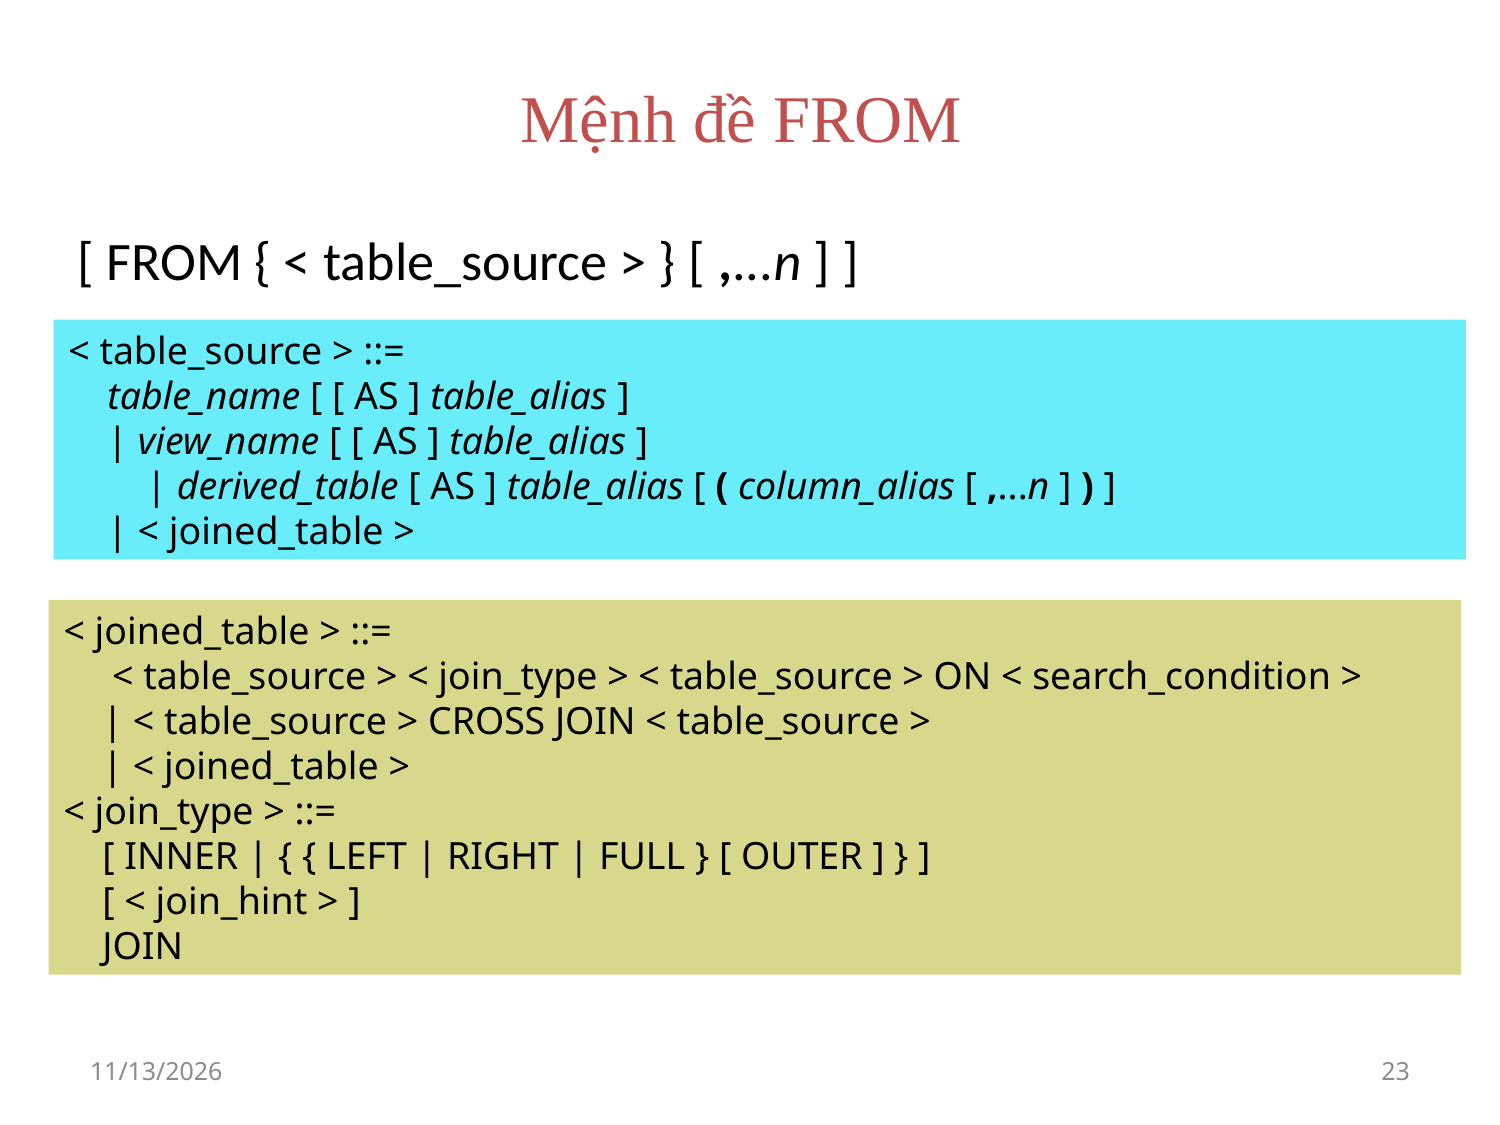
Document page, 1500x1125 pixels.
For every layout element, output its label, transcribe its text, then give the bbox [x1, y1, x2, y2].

slide_number 06-Sep-21 [75, 1042, 425, 1103]
title Mệnh đề FROM [75, 45, 1425, 187]
slide_number 23 [1074, 1042, 1425, 1103]
text_box < joined_table > ::= < table_source > < join_type > < table_source > ON < search_condition > | < table_source > CROSS JOIN < table_source > | < joined_table > < join_type > ::= [ INNER | { { LEFT | RIGHT | FULL } [ OUTER ] } ] [ < join_hint > ] JOIN [48, 599, 1462, 975]
list [ FROM { < table_source > } [ ,...n ] ] [62, 226, 1450, 302]
text_box < table_source > ::= table_name [ [ AS ] table_alias ] | view_name [ [ AS ] table_alias ] | derived_table [ AS ] table_alias [ ( column_alias [ ,...n ] ) ] | < joined_table > [53, 319, 1466, 560]
